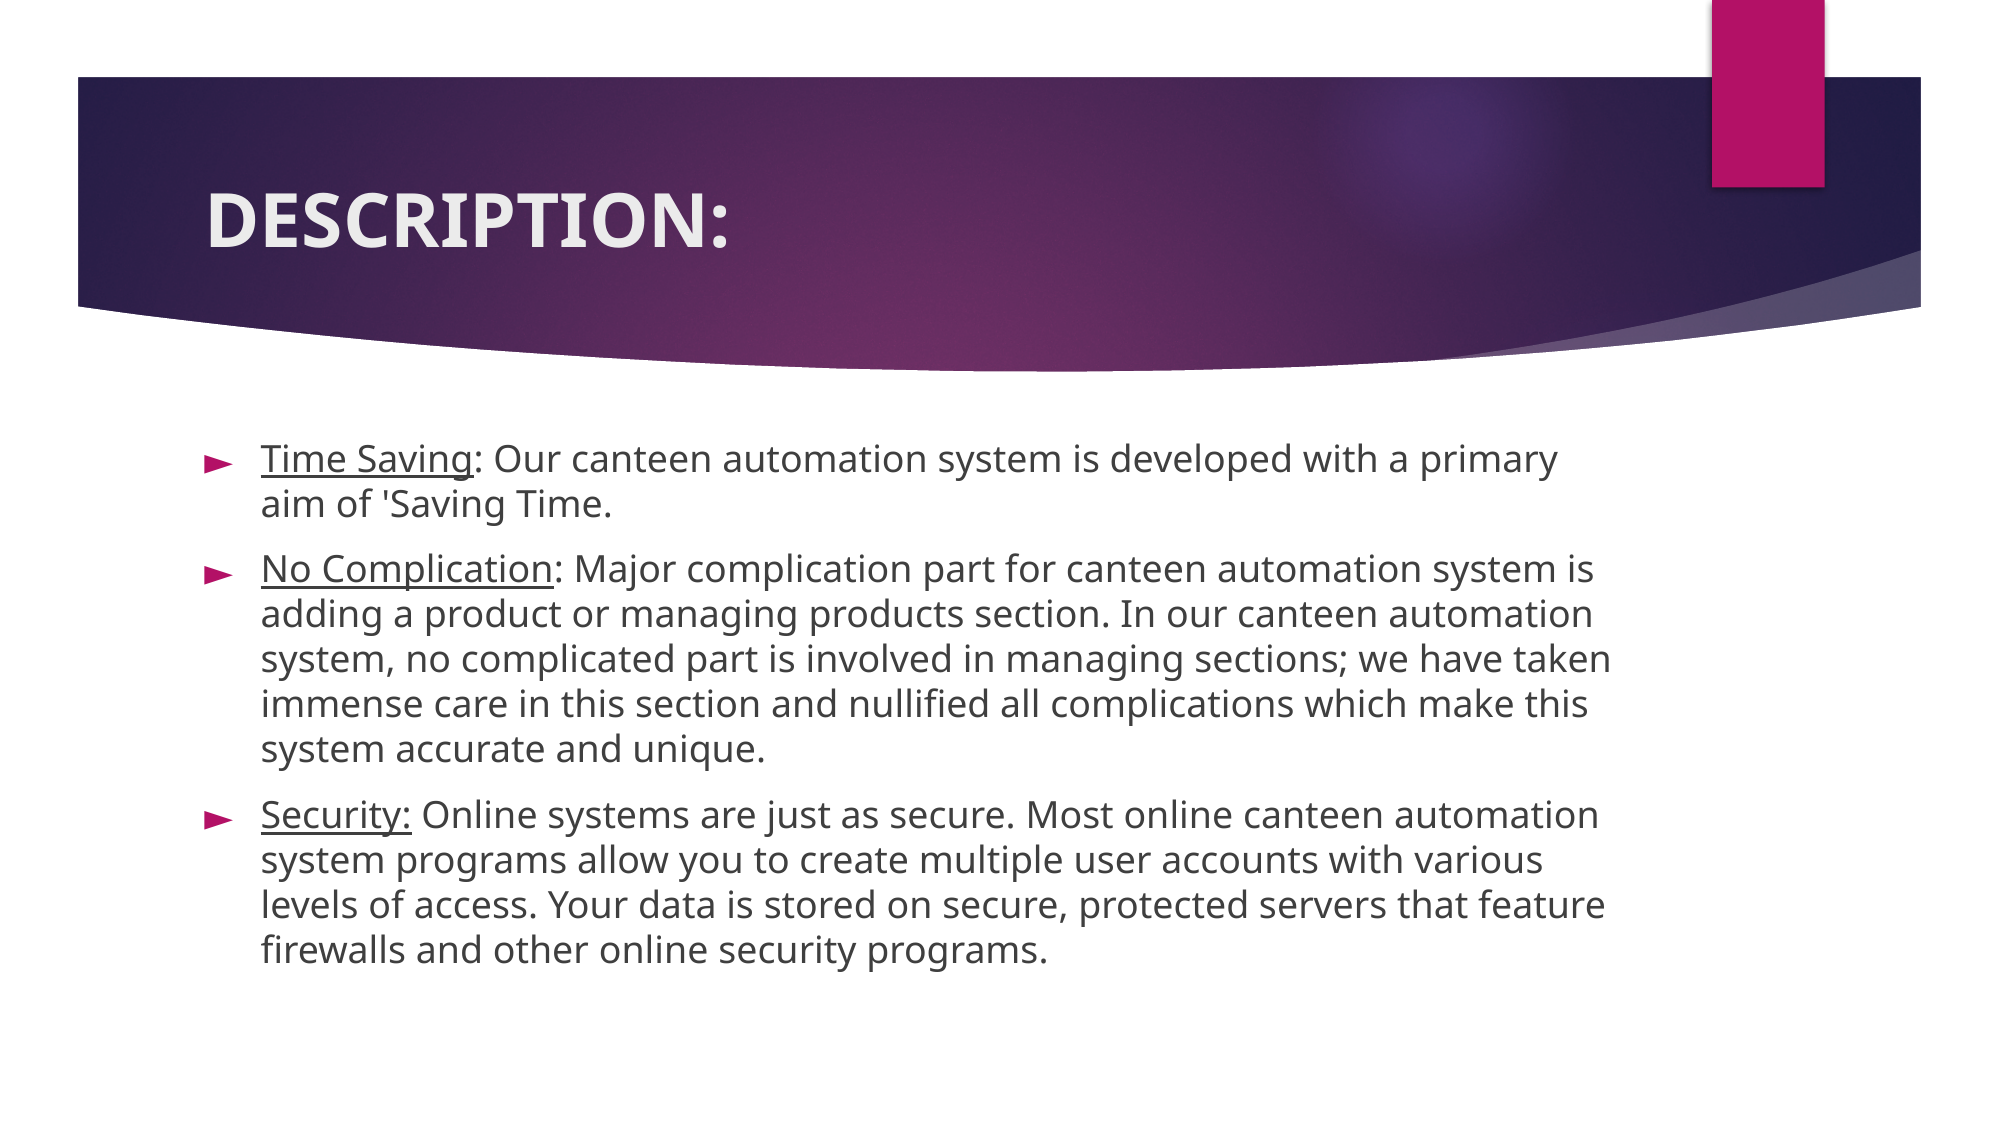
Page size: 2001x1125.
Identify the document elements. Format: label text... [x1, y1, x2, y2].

title DESCRIPTION: [189, 159, 1627, 276]
list Time Saving: Our canteen automation system is developed with a primary aim of 'Saving Time. No Complication: Major complication part for canteen automation system is adding a product or managing products section. In our canteen automation system, no complicated part is involved in managing sections; we have taken immense care in this section and nullified all complications which make this system accurate and unique. Security: Online systems are just as secure. Most online canteen automation system programs allow you to create multiple user accounts with various levels of access. Your data is stored on secure, protected servers that feature firewalls and other online security programs. [189, 427, 1638, 988]
picture [79, 78, 1920, 371]
